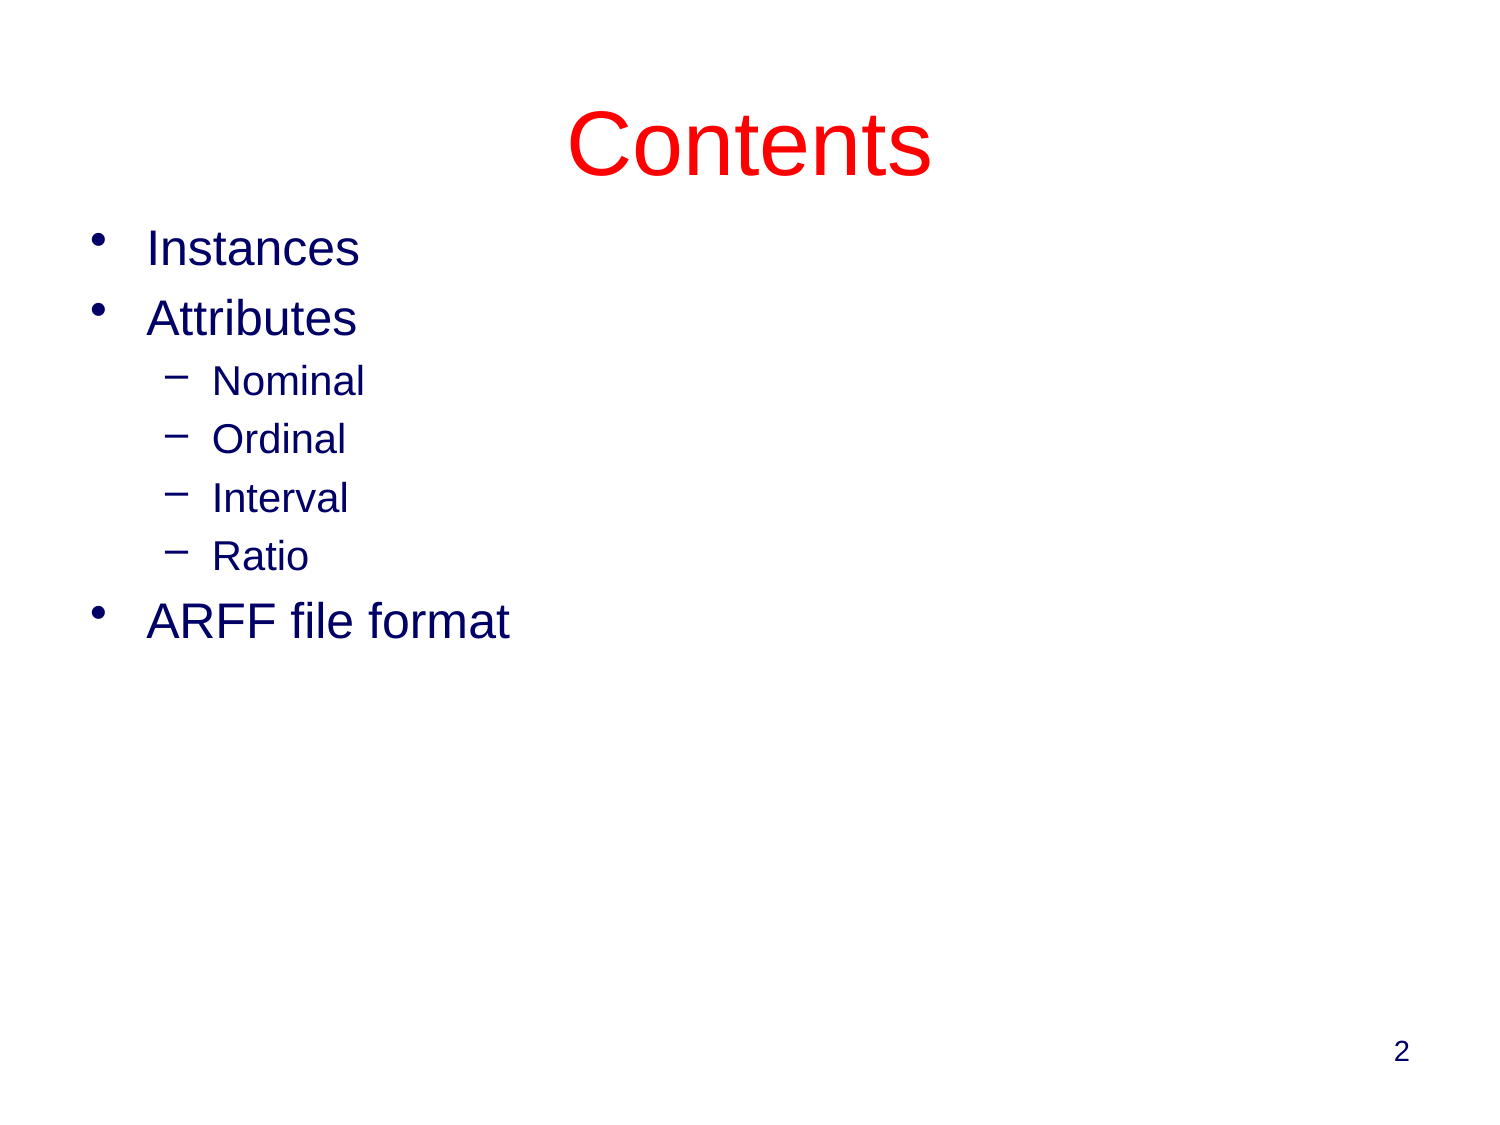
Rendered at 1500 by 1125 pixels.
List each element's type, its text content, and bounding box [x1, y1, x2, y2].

title Contents [75, 45, 1425, 208]
slide_number 2 [1074, 1024, 1425, 1103]
list Instances Attributes Nominal Ordinal Interval Ratio ARFF file format [75, 208, 1425, 1094]
